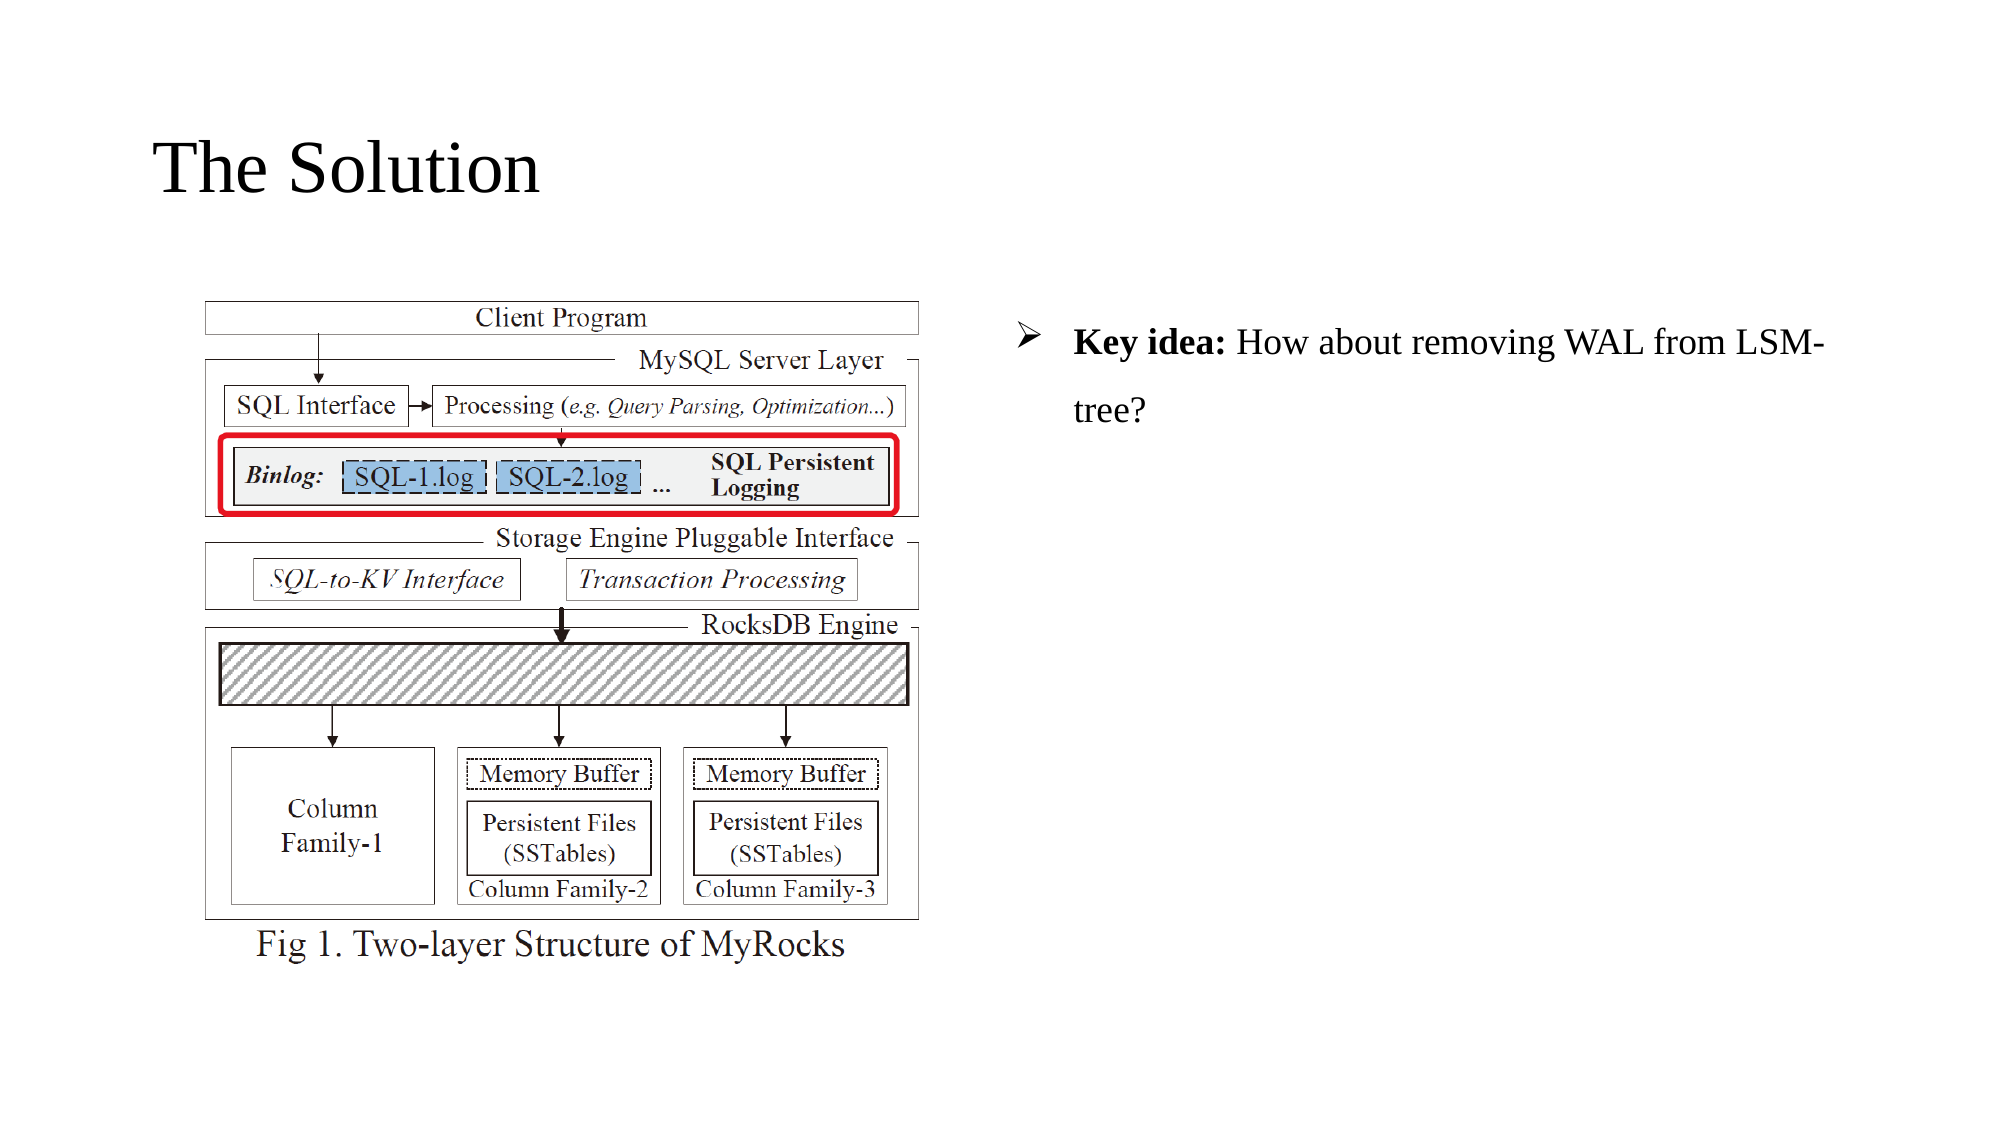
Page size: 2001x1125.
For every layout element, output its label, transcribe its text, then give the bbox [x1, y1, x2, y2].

picture [197, 287, 927, 970]
text_box Key idea: How about removing WAL from LSM-tree? [999, 287, 1900, 505]
title The Solution [137, 59, 1863, 278]
